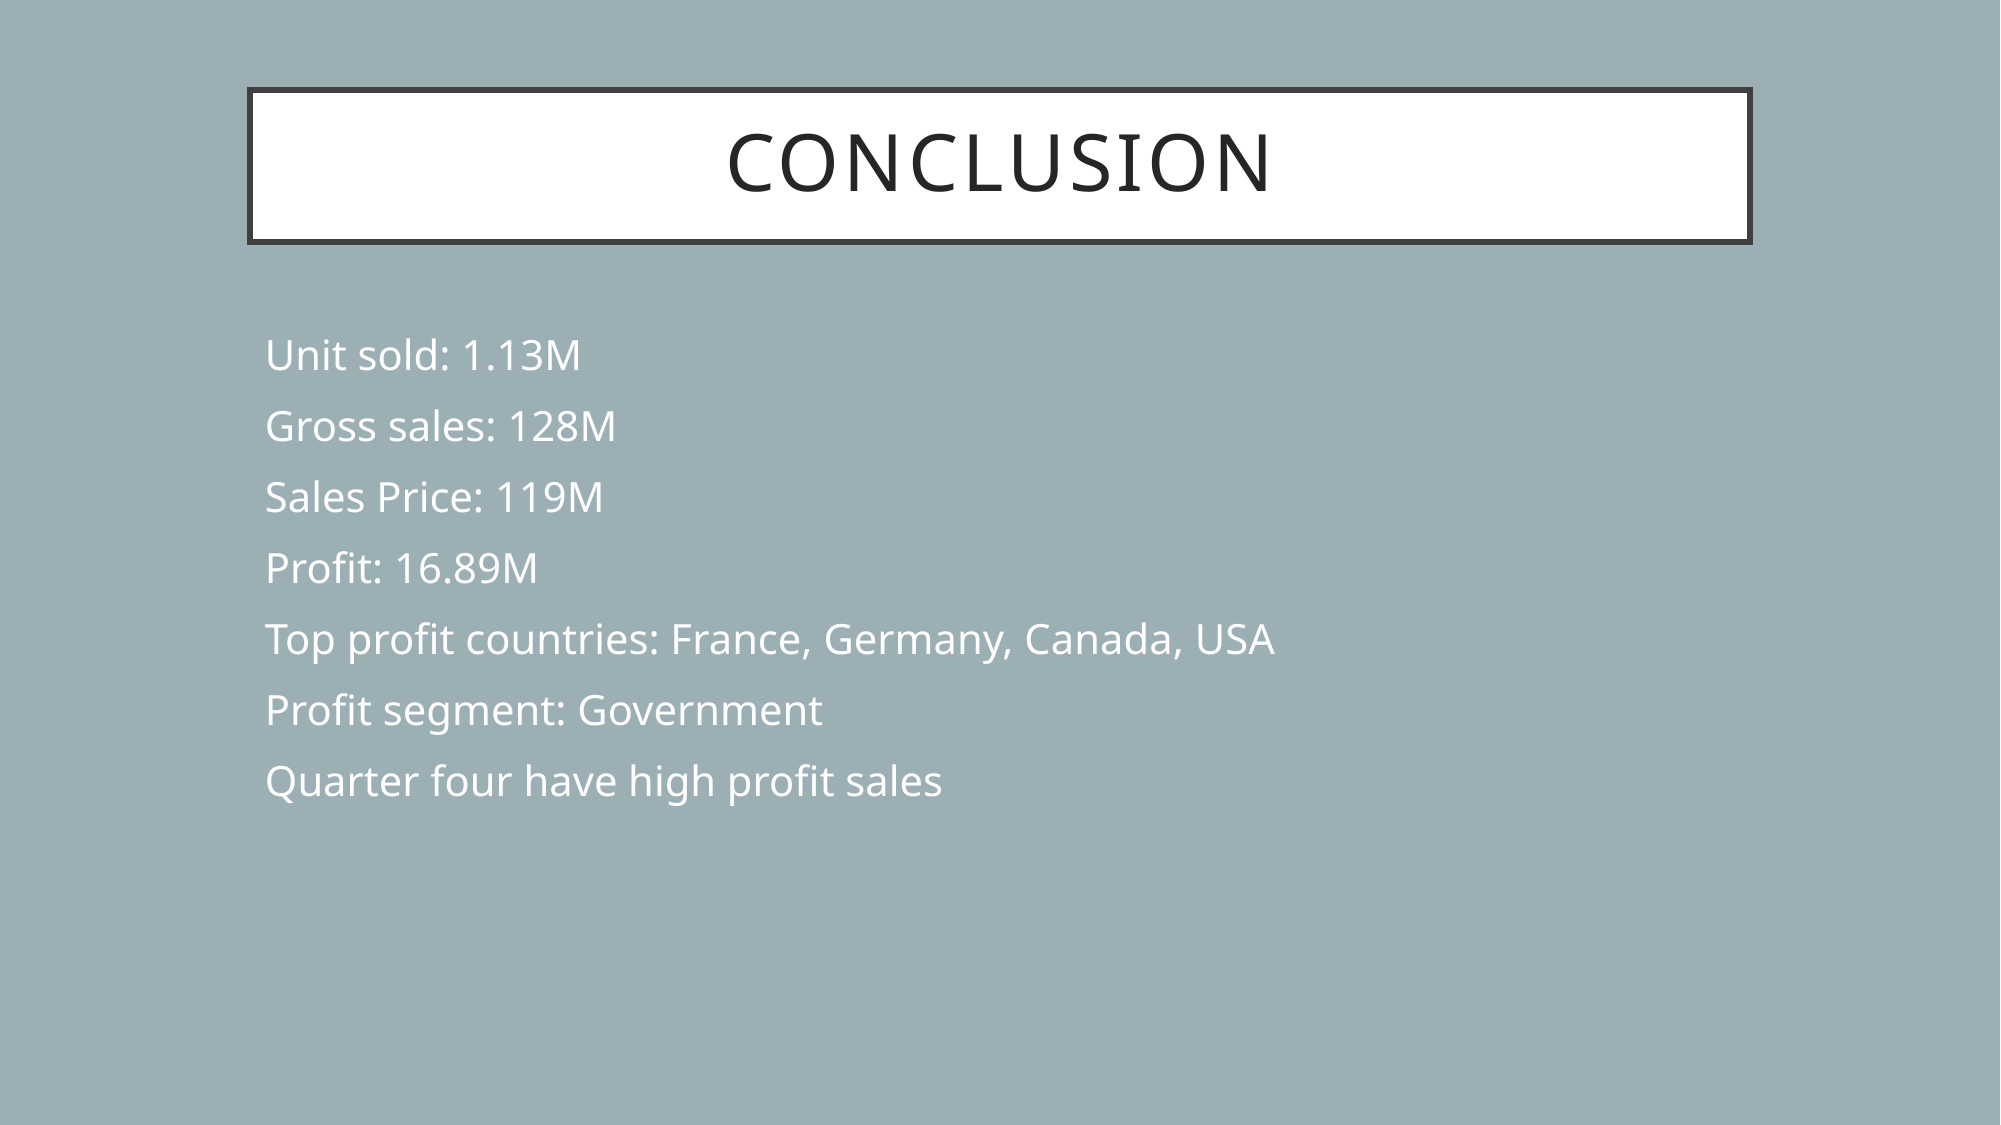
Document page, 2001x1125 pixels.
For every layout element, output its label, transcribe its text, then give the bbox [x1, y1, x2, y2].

subtitle Unit sold: 1.13M Gross sales: 128M Sales Price: 119M Profit: 16.89M Top profit countries: France, Germany, Canada, USA Profit segment: Government Quarter four have high profit sales [249, 321, 1750, 863]
title Conclusion [247, 87, 1753, 245]
